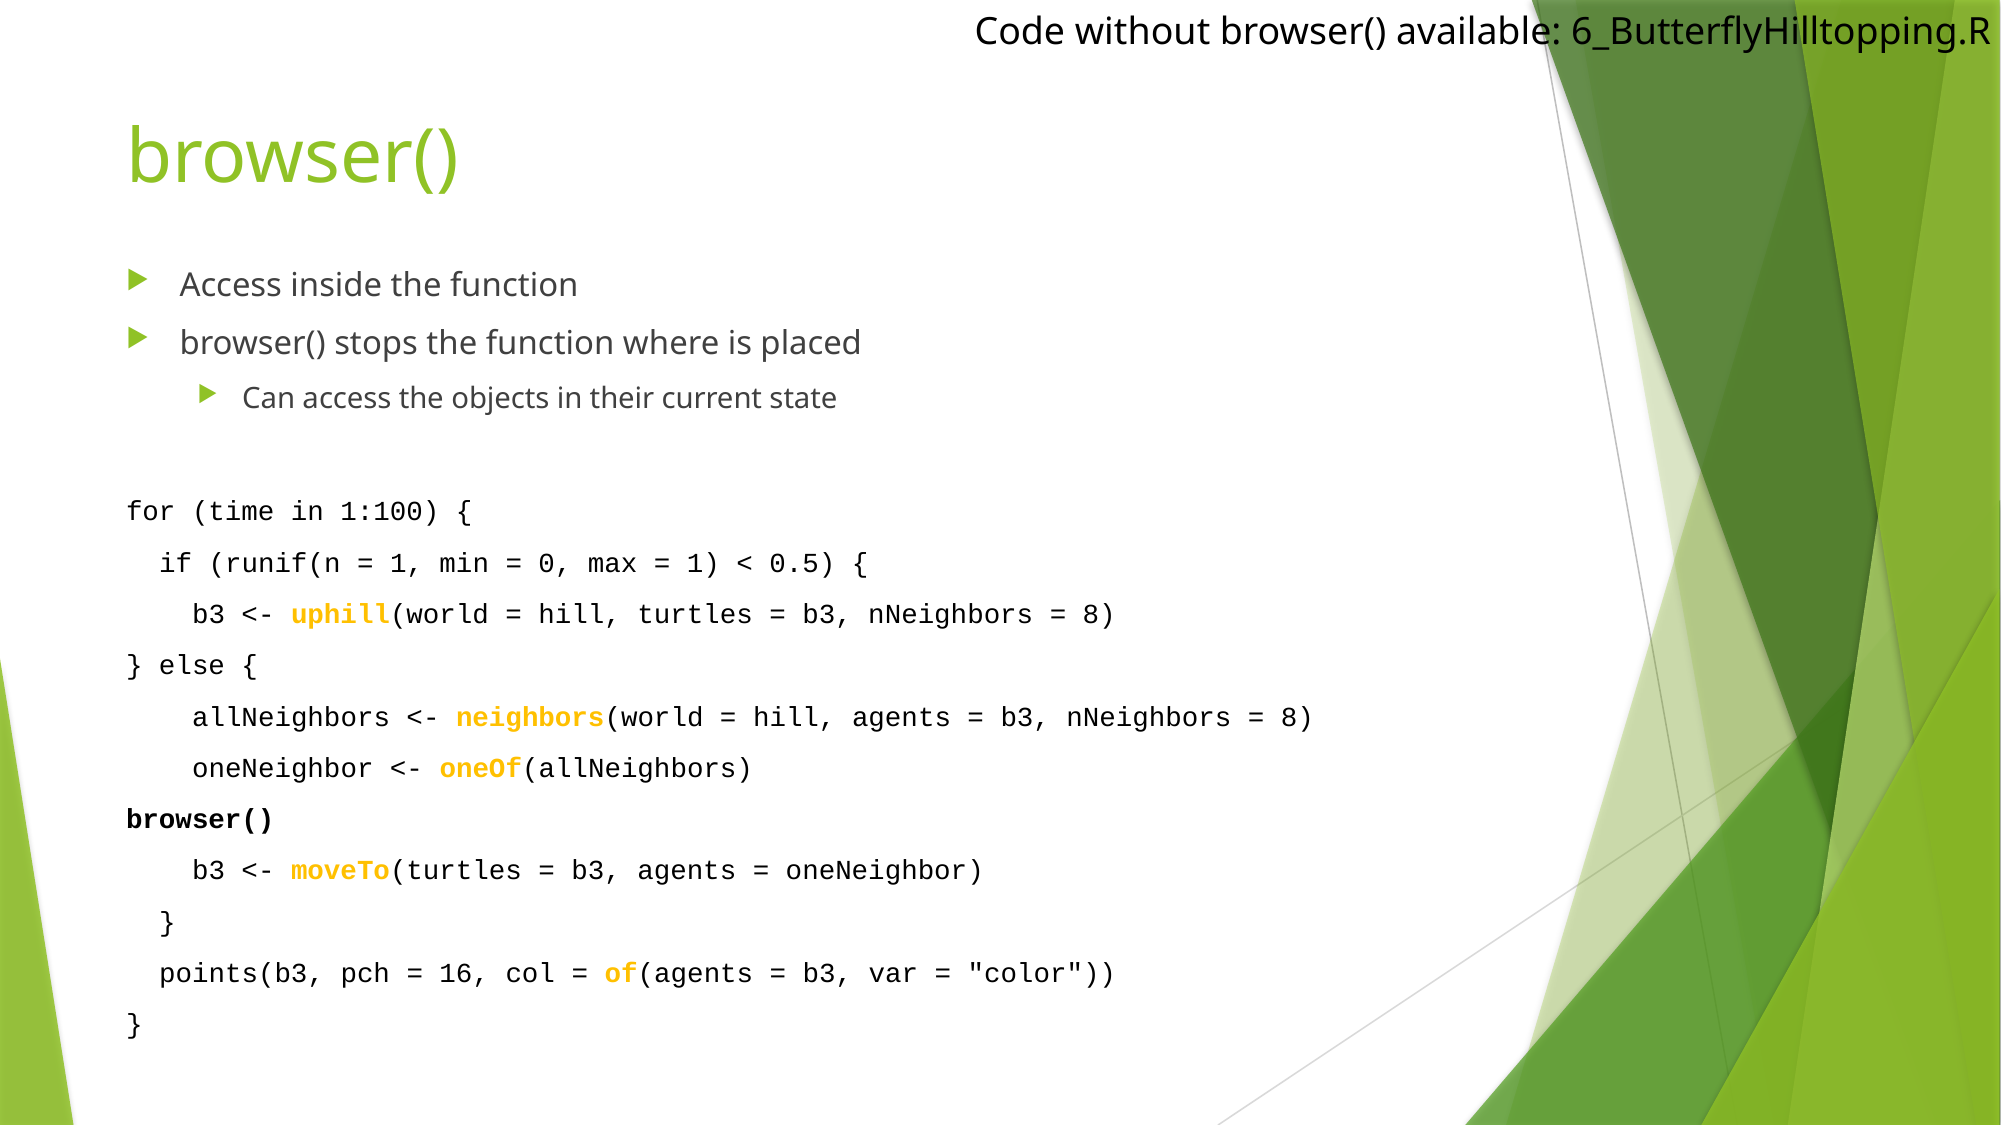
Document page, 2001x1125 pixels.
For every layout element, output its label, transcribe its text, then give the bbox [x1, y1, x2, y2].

list Access inside the function browser() stops the function where is placed Can access the objects in their current state for (time in 1:100) { if (runif(n = 1, min = 0, max = 1) < 0.5) { b3 <- uphill(world = hill, turtles = b3, nNeighbors = 8) } else { allNeighbors <- neighbors(world = hill, agents = b3, nNeighbors = 8) oneNeighbor <- oneOf(allNeighbors) browser() b3 <- moveTo(turtles = b3, agents = oneNeighbor) } points(b3, pch = 16, col = of(agents = b3, var = "color")) } [111, 255, 1522, 1054]
title browser() [111, 99, 1522, 255]
text_box Code without browser() available: 6_ButterflyHilltopping.R [959, 0, 2000, 60]
